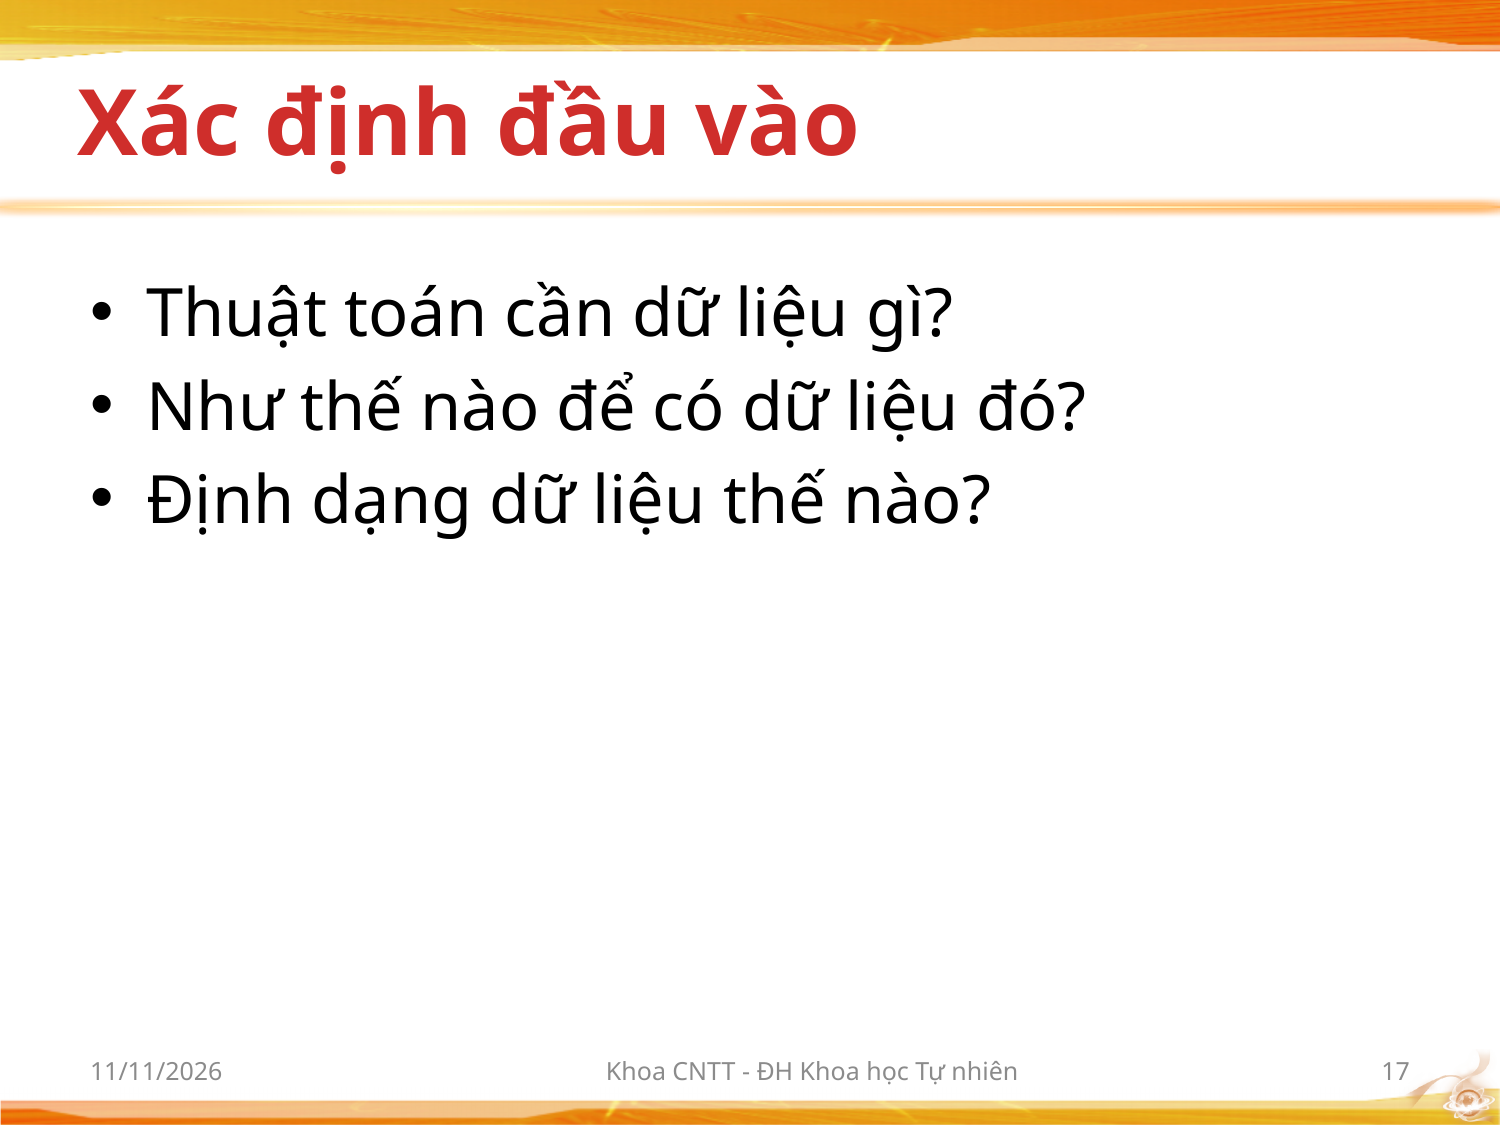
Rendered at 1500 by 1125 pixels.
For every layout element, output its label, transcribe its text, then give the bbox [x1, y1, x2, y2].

title Xác định đầu vào [62, 24, 1475, 213]
footer Khoa CNTT - ĐH Khoa học Tự nhiên [312, 1042, 1313, 1103]
picture [0, 0, 1500, 63]
slide_number 17 [1337, 1042, 1425, 1103]
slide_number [75, 1042, 238, 1103]
list Thuật toán cần dữ liệu gì? Như thế nào để có dữ liệu đó? Định dạng dữ liệu thế nào? [75, 262, 1425, 1005]
picture [2, 1088, 1399, 1124]
